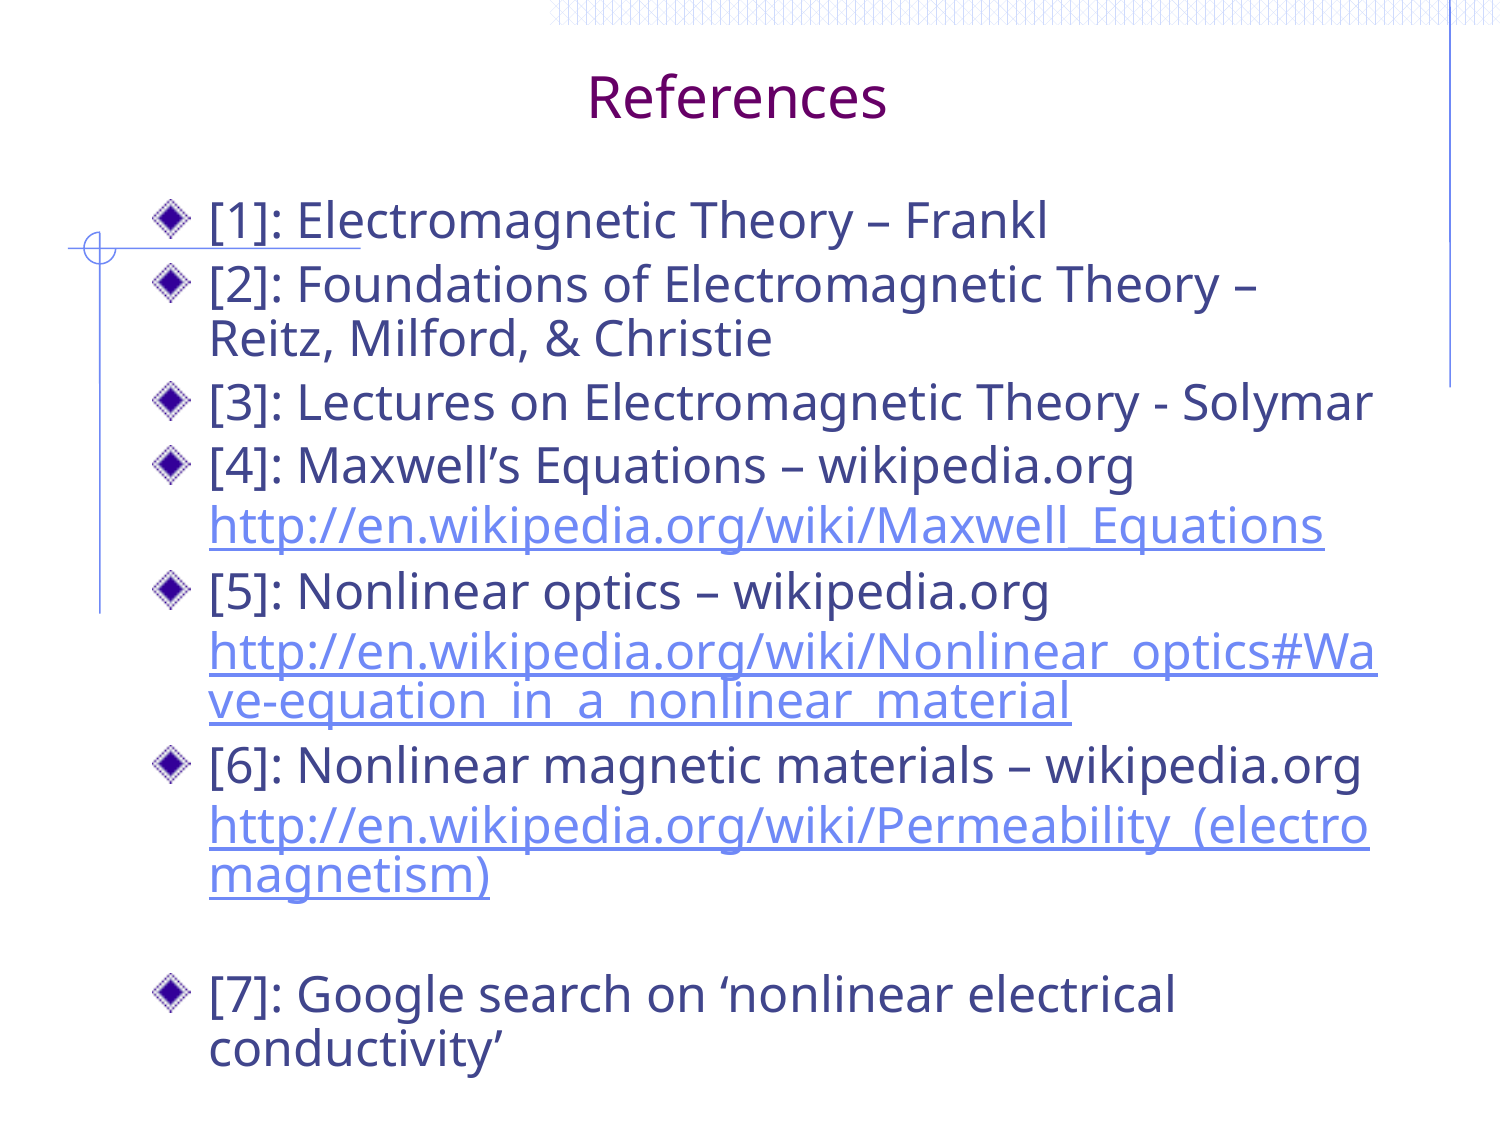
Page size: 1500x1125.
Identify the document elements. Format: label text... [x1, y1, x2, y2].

picture [152, 570, 191, 610]
title References [99, 50, 1375, 138]
picture [152, 745, 191, 784]
picture [152, 199, 191, 239]
picture [152, 445, 191, 485]
picture [152, 263, 191, 303]
list [1]: Electromagnetic Theory – Frankl [2]: Foundations of Electromagnetic Theory – Reitz, Milford, & Christie [3]: Lectures on Electromagnetic Theory - Solymar [4]: Maxwell’s Equations – wikipedia.org http://en.wikipedia.org/wiki/Maxwell_Equations [5]: Nonlinear optics – wikipedia.org http://en.wikipedia.org/wiki/Nonlinear_optics#Wave-equation_in_a_nonlinear_material [6]: Nonlinear magnetic materials – wikipedia.org http://en.wikipedia.org/wiki/Permeability_(electromagnetism) [7]: Google search on ‘nonlinear electrical conductivity’ [137, 187, 1413, 1063]
picture [152, 973, 191, 1013]
picture [152, 381, 191, 421]
